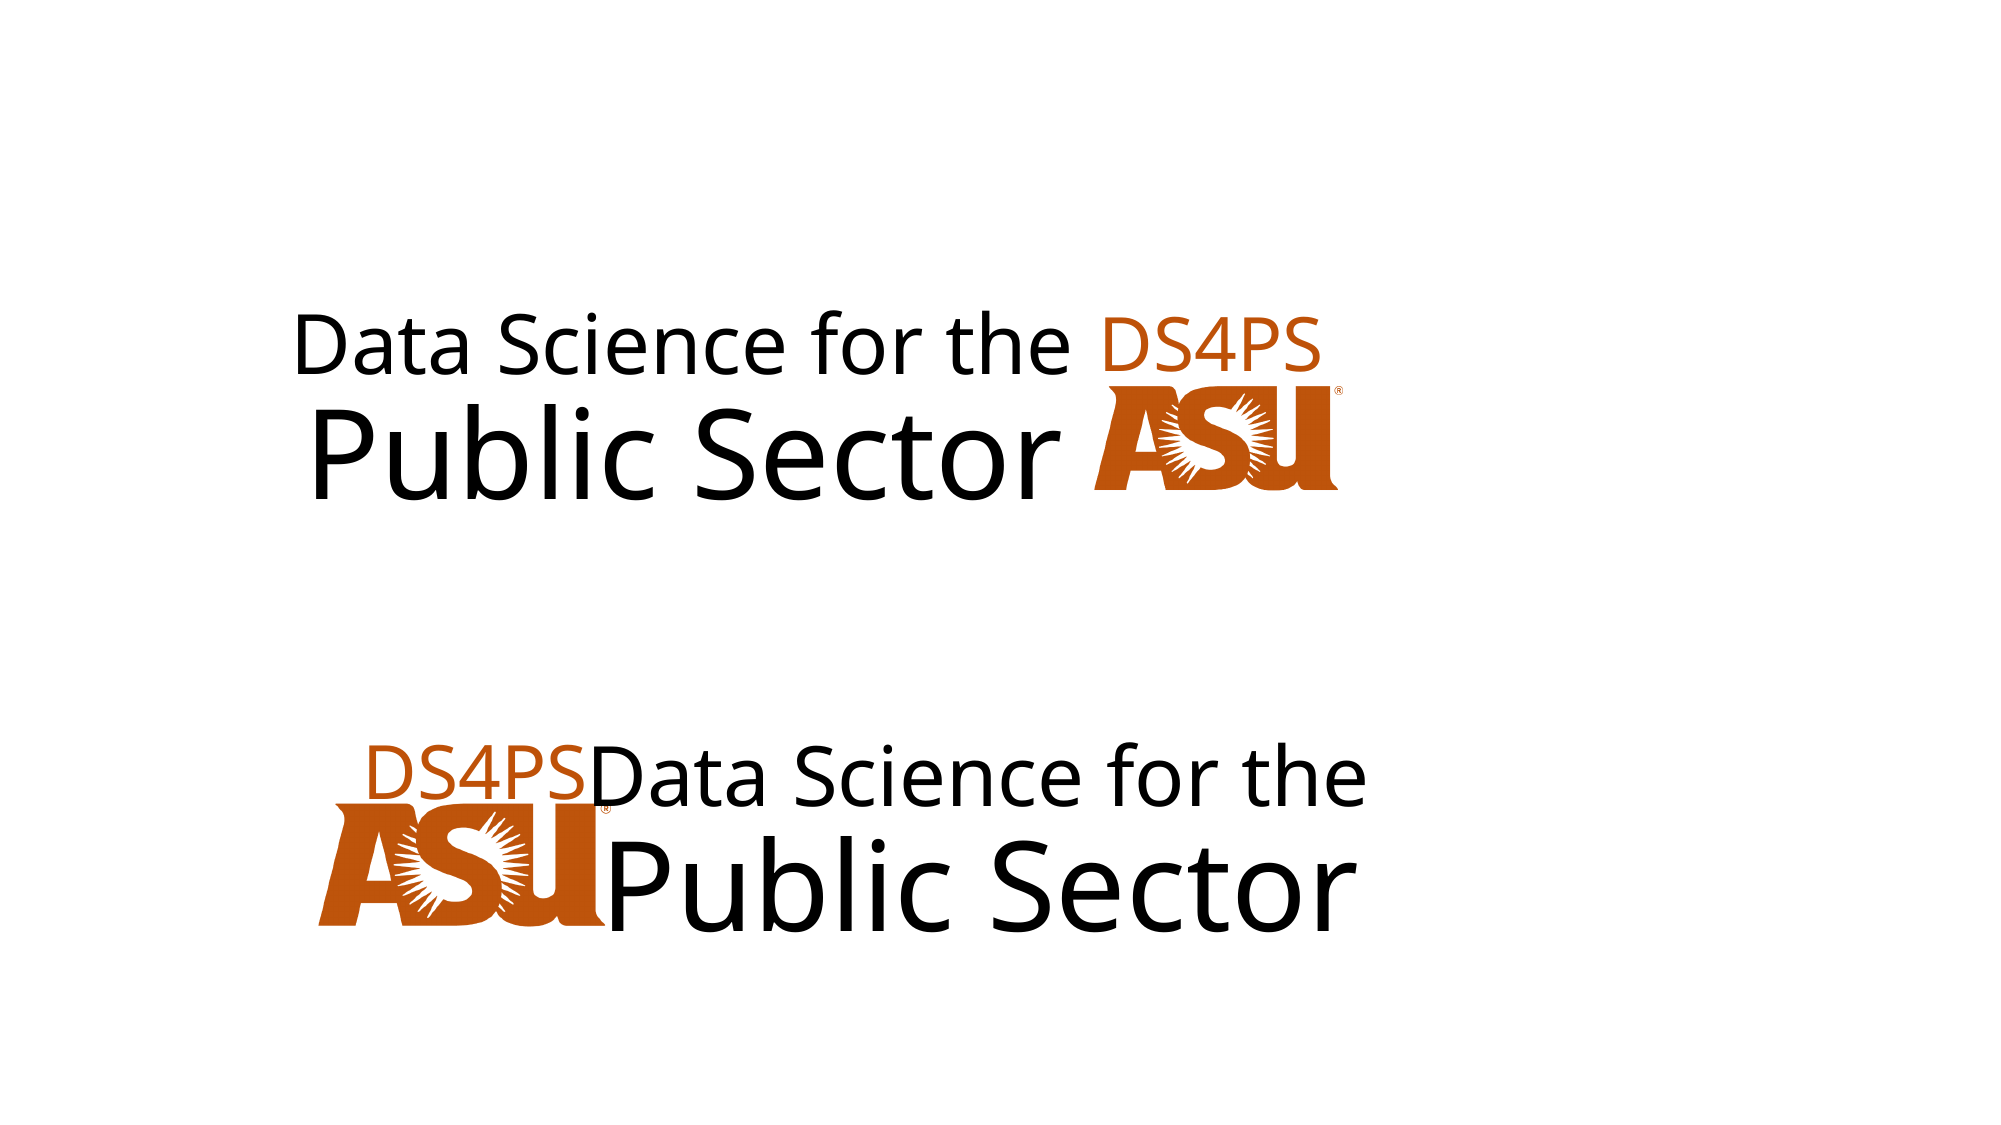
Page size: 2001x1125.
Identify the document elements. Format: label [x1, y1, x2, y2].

text_box [308, 715, 1337, 966]
text_box [324, 283, 1395, 534]
